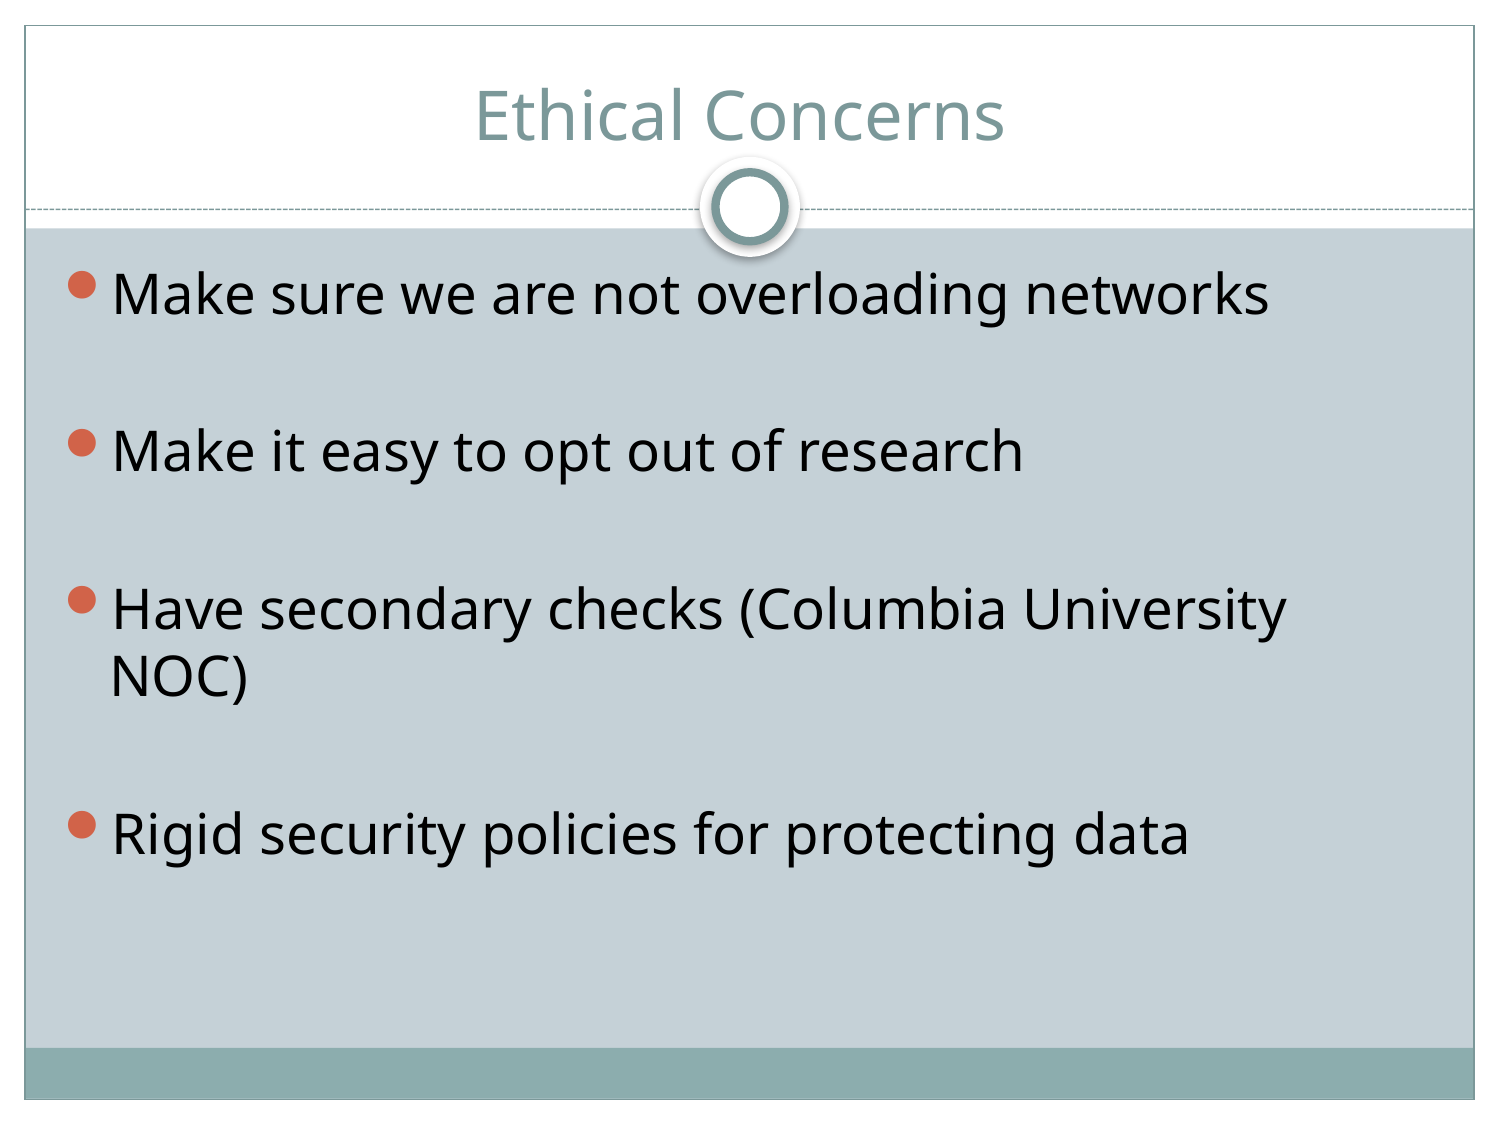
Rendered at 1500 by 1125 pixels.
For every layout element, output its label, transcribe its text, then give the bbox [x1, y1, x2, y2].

list Make sure we are not overloading networks Make it easy to opt out of research Have secondary checks (Columbia University NOC) Rigid security policies for protecting data [49, 250, 1445, 1001]
title Ethical Concerns [49, 37, 1450, 162]
